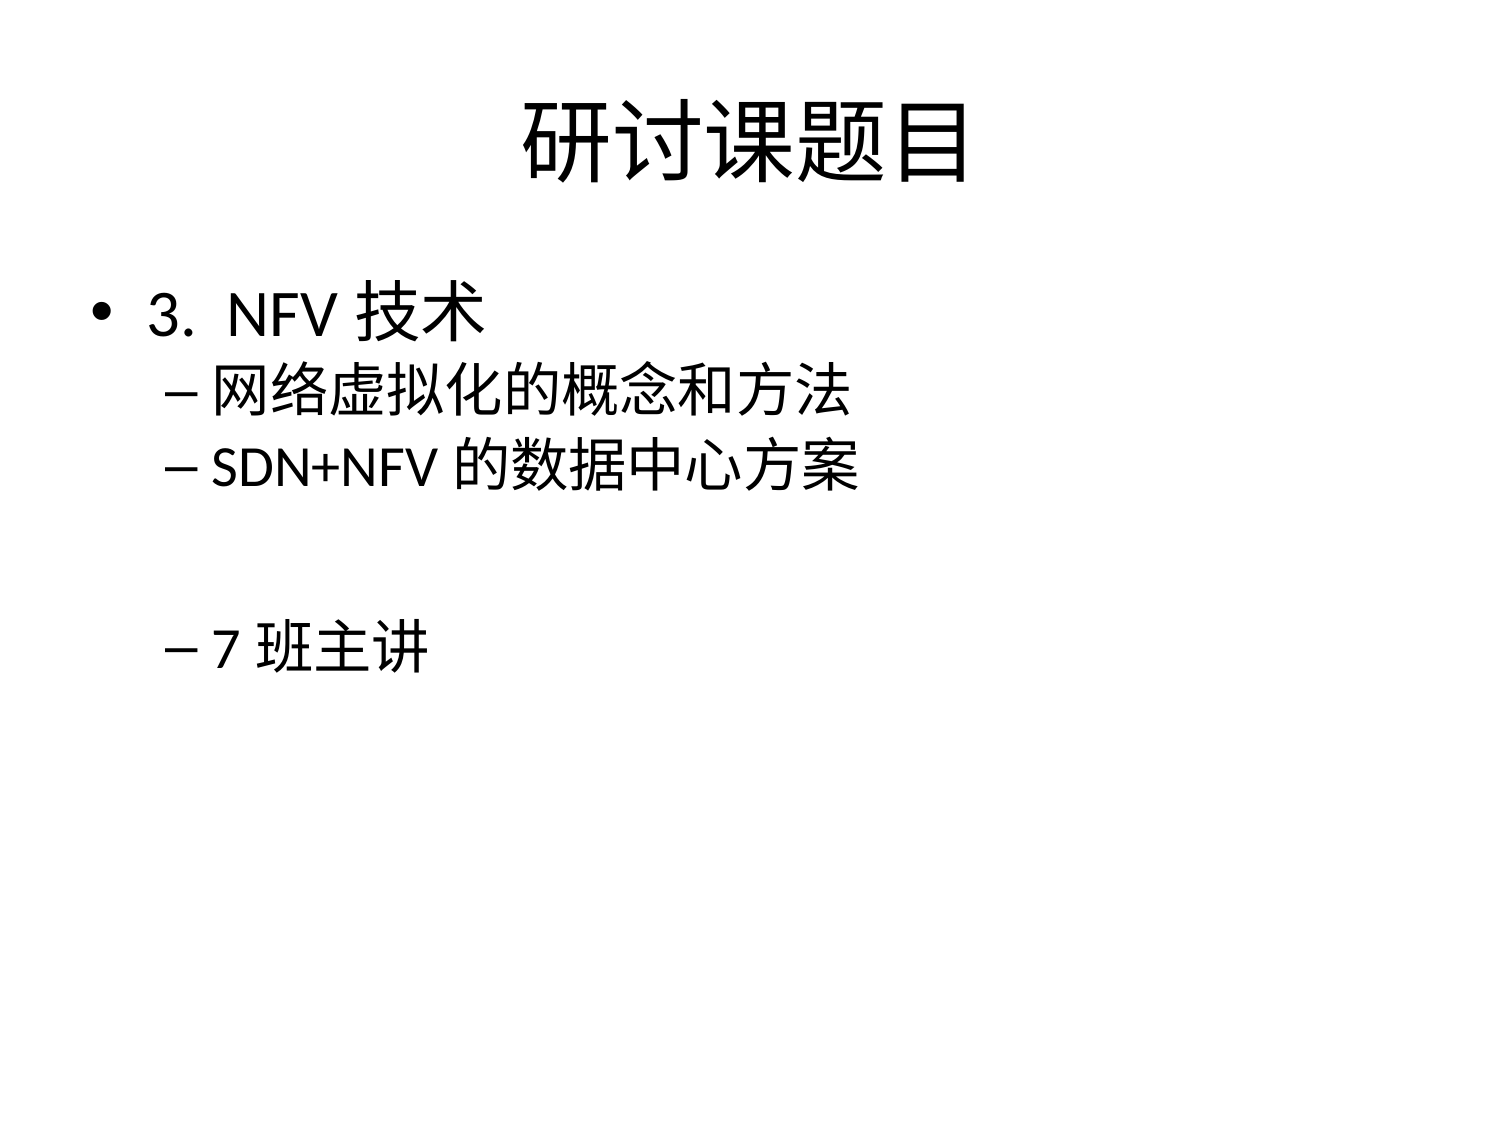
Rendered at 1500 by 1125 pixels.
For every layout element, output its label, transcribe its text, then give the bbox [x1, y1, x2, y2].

list 3. NFV技术 网络虚拟化的概念和方法 SDN+NFV的数据中心方案 7班主讲 [75, 262, 1425, 1005]
title 研讨课题目 [75, 45, 1425, 233]
